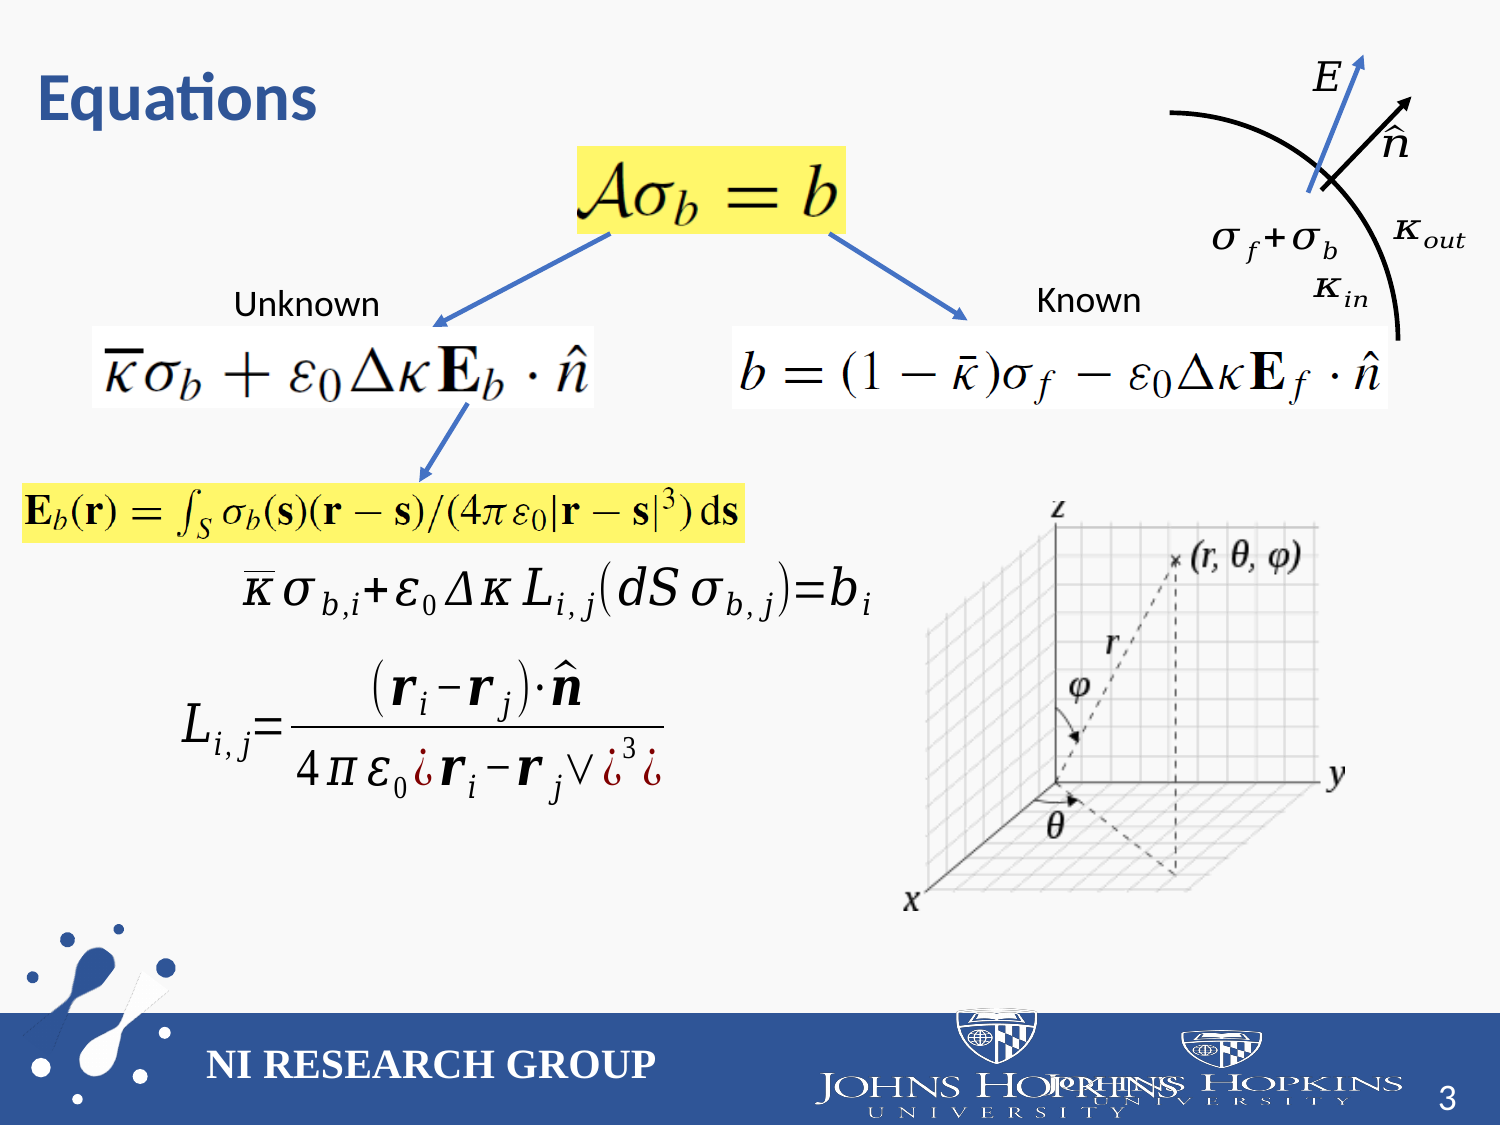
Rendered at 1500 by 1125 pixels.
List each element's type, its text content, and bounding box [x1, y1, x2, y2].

title Equations [22, 39, 1316, 158]
text_box Unknown [218, 271, 396, 326]
picture [22, 483, 745, 543]
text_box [432, 233, 611, 327]
picture [732, 326, 941, 409]
picture [92, 326, 594, 408]
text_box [419, 403, 468, 483]
slide_number 3 [1423, 1065, 1500, 1125]
picture [577, 146, 846, 234]
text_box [829, 233, 941, 321]
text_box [941, 54, 1469, 569]
picture [815, 1008, 1402, 1118]
picture [902, 501, 1345, 911]
